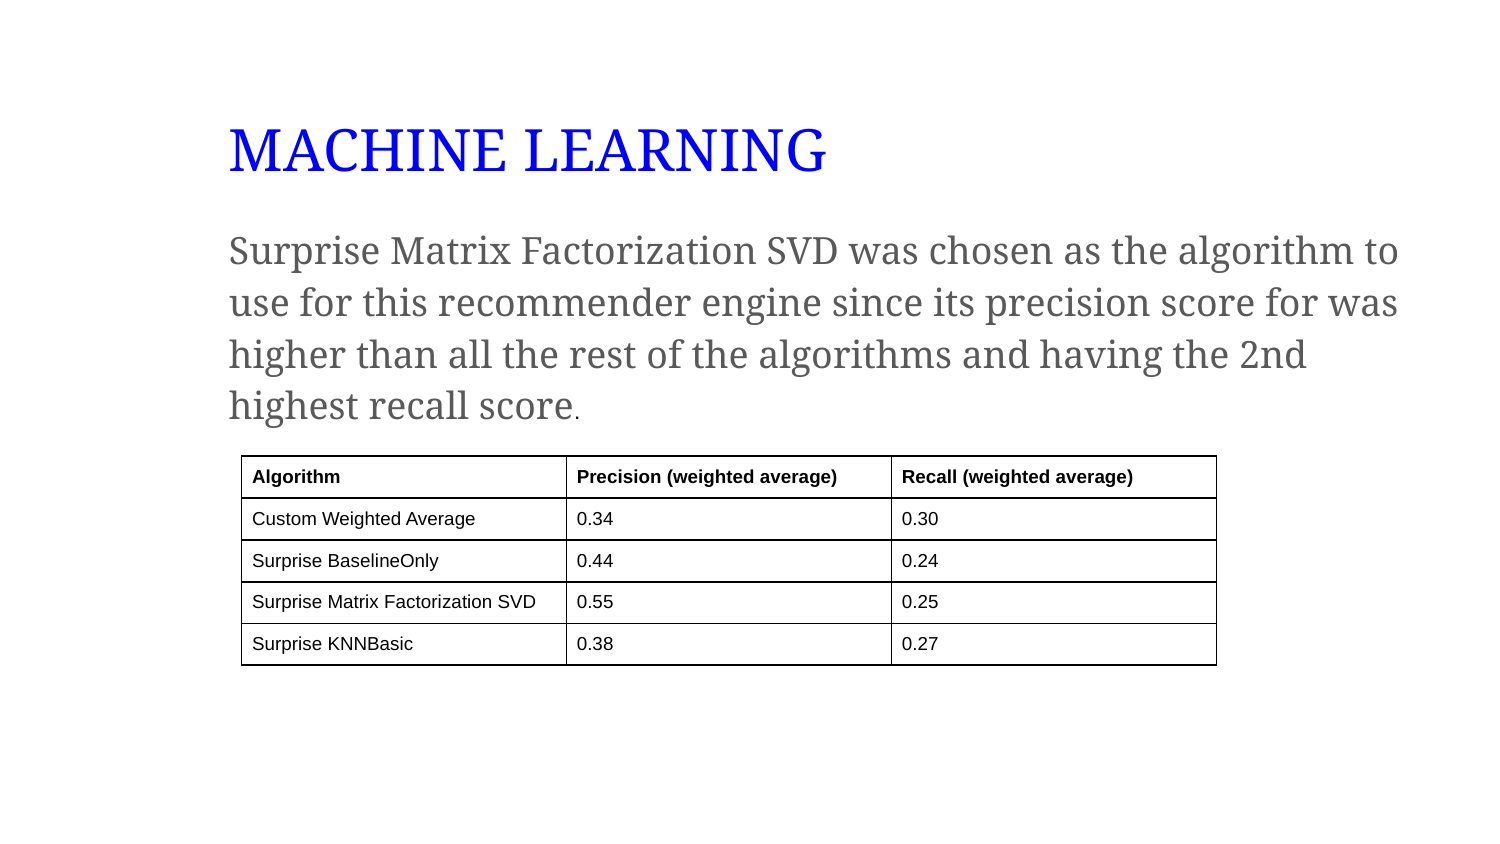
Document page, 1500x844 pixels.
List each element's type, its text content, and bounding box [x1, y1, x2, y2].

table_cell Custom Weighted Average [242, 499, 566, 539]
table_header Algorithm [242, 457, 566, 497]
table_header Precision (weighted average) [567, 457, 891, 497]
table_cell 0.27 [892, 624, 1216, 664]
table_cell 0.25 [892, 583, 1216, 623]
list Surprise Matrix Factorization SVD was chosen as the algorithm to use for this recommender engine since its precision score for was higher than all the rest of the algorithms and having the 2nd highest recall score. [213, 205, 1442, 434]
table_cell 0.55 [567, 583, 891, 623]
table_cell 0.38 [567, 624, 891, 664]
table_header Recall (weighted average) [892, 457, 1216, 497]
table_cell 0.24 [892, 541, 1216, 581]
table_cell 0.44 [567, 541, 891, 581]
table_cell Surprise KNNBasic [242, 624, 566, 664]
title MACHINE LEARNING [213, 98, 1368, 195]
table_cell 0.34 [567, 499, 891, 539]
table_cell 0.30 [892, 499, 1216, 539]
table_cell Surprise BaselineOnly [242, 541, 566, 581]
table_cell Surprise Matrix Factorization SVD [242, 583, 566, 623]
